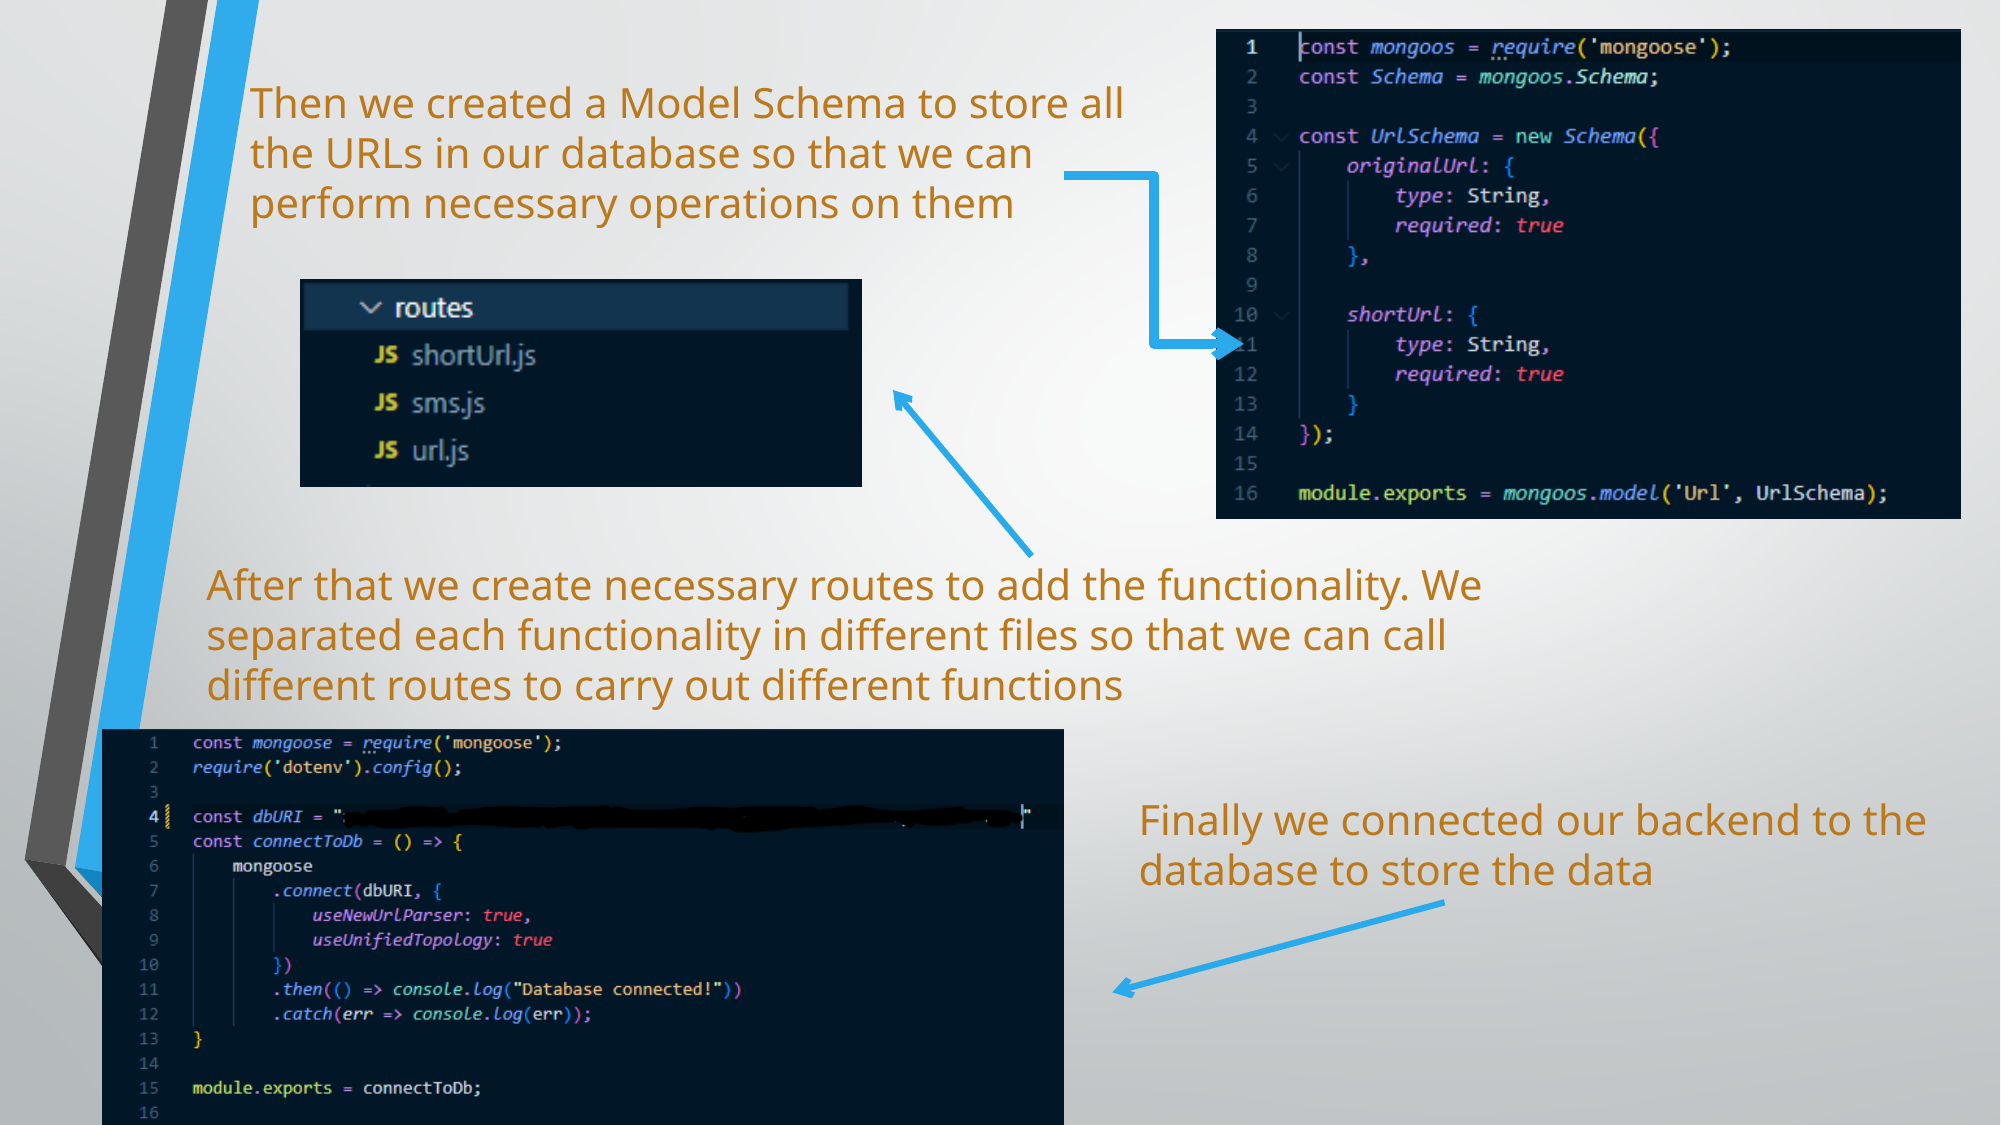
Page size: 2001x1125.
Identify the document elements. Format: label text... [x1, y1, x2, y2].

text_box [878, 403, 1046, 543]
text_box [1112, 901, 1445, 993]
text_box Then we created a Model Schema to store all the URLs in our database so that we can perform necessary operations on them [235, 69, 1161, 234]
text_box After that we create necessary routes to add the functionality. We separated each functionality in different files so that we can call different routes to carry out different functions [191, 551, 1563, 717]
picture [0, 0, 2001, 1125]
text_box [1063, 175, 1244, 345]
text_box Finally we connected our backend to the database to store the data [1123, 786, 2000, 902]
